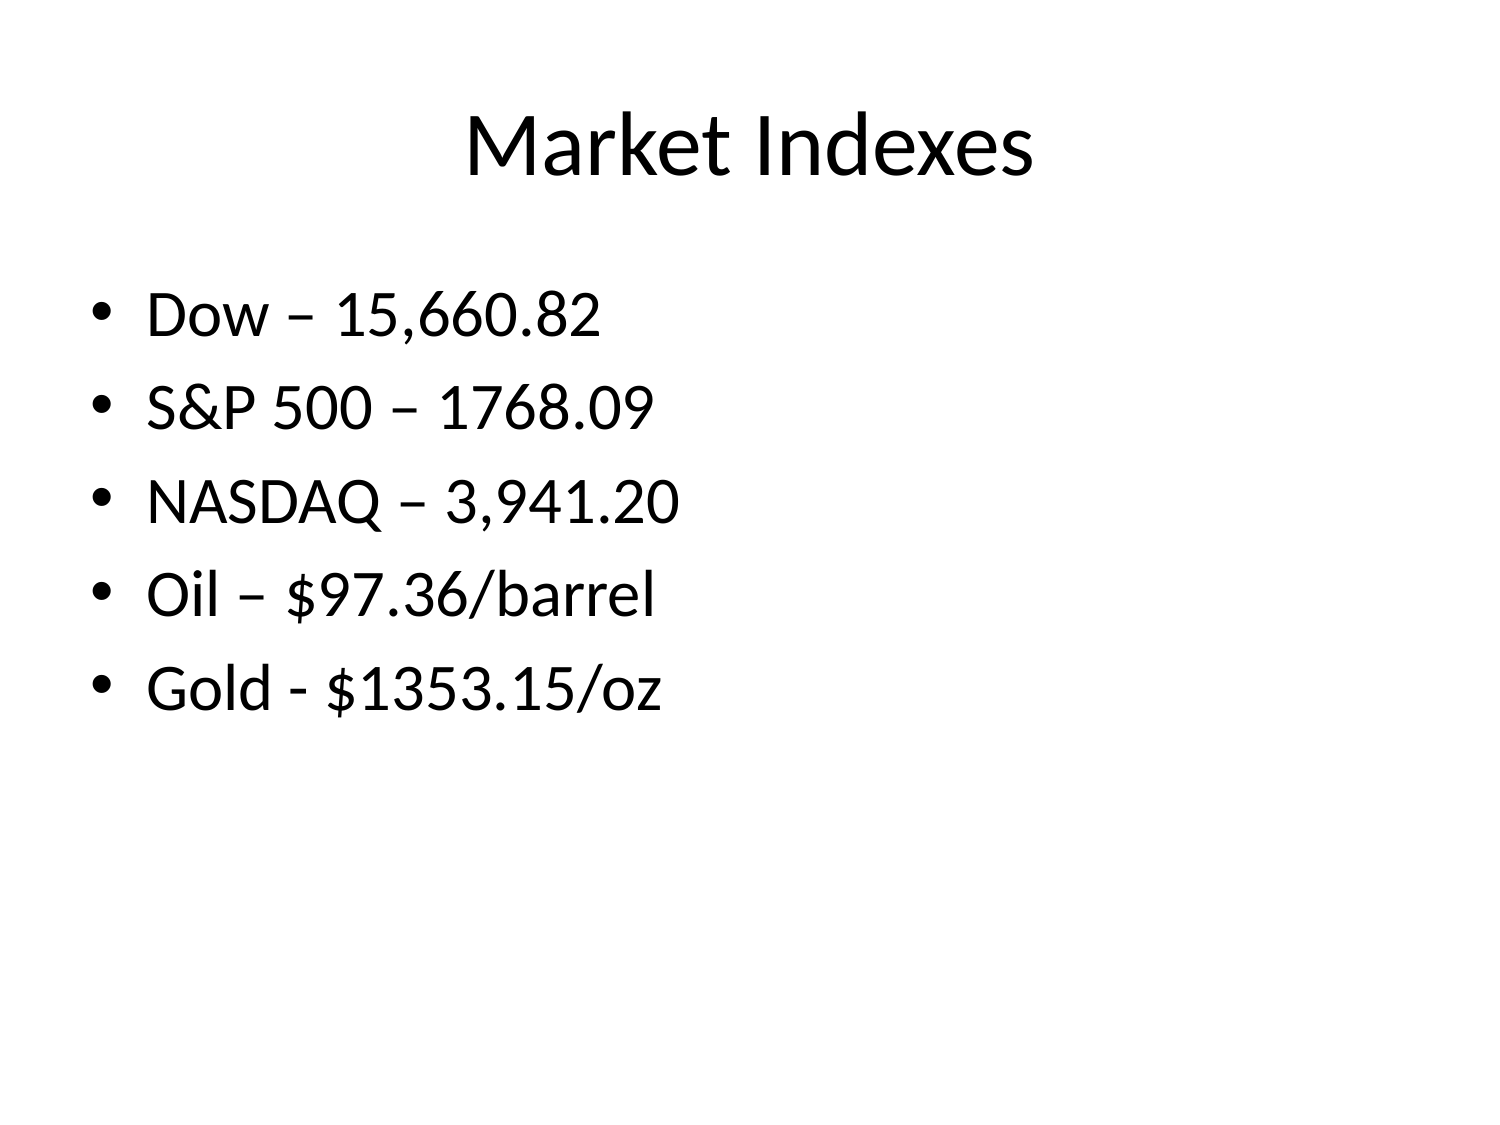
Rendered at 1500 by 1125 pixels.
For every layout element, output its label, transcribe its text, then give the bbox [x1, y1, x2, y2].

list Dow – 15,660.82 S&P 500 – 1768.09 NASDAQ – 3,941.20 Oil – $97.36/barrel Gold - $1353.15/oz [75, 262, 1425, 1005]
title Market Indexes [75, 45, 1425, 233]
